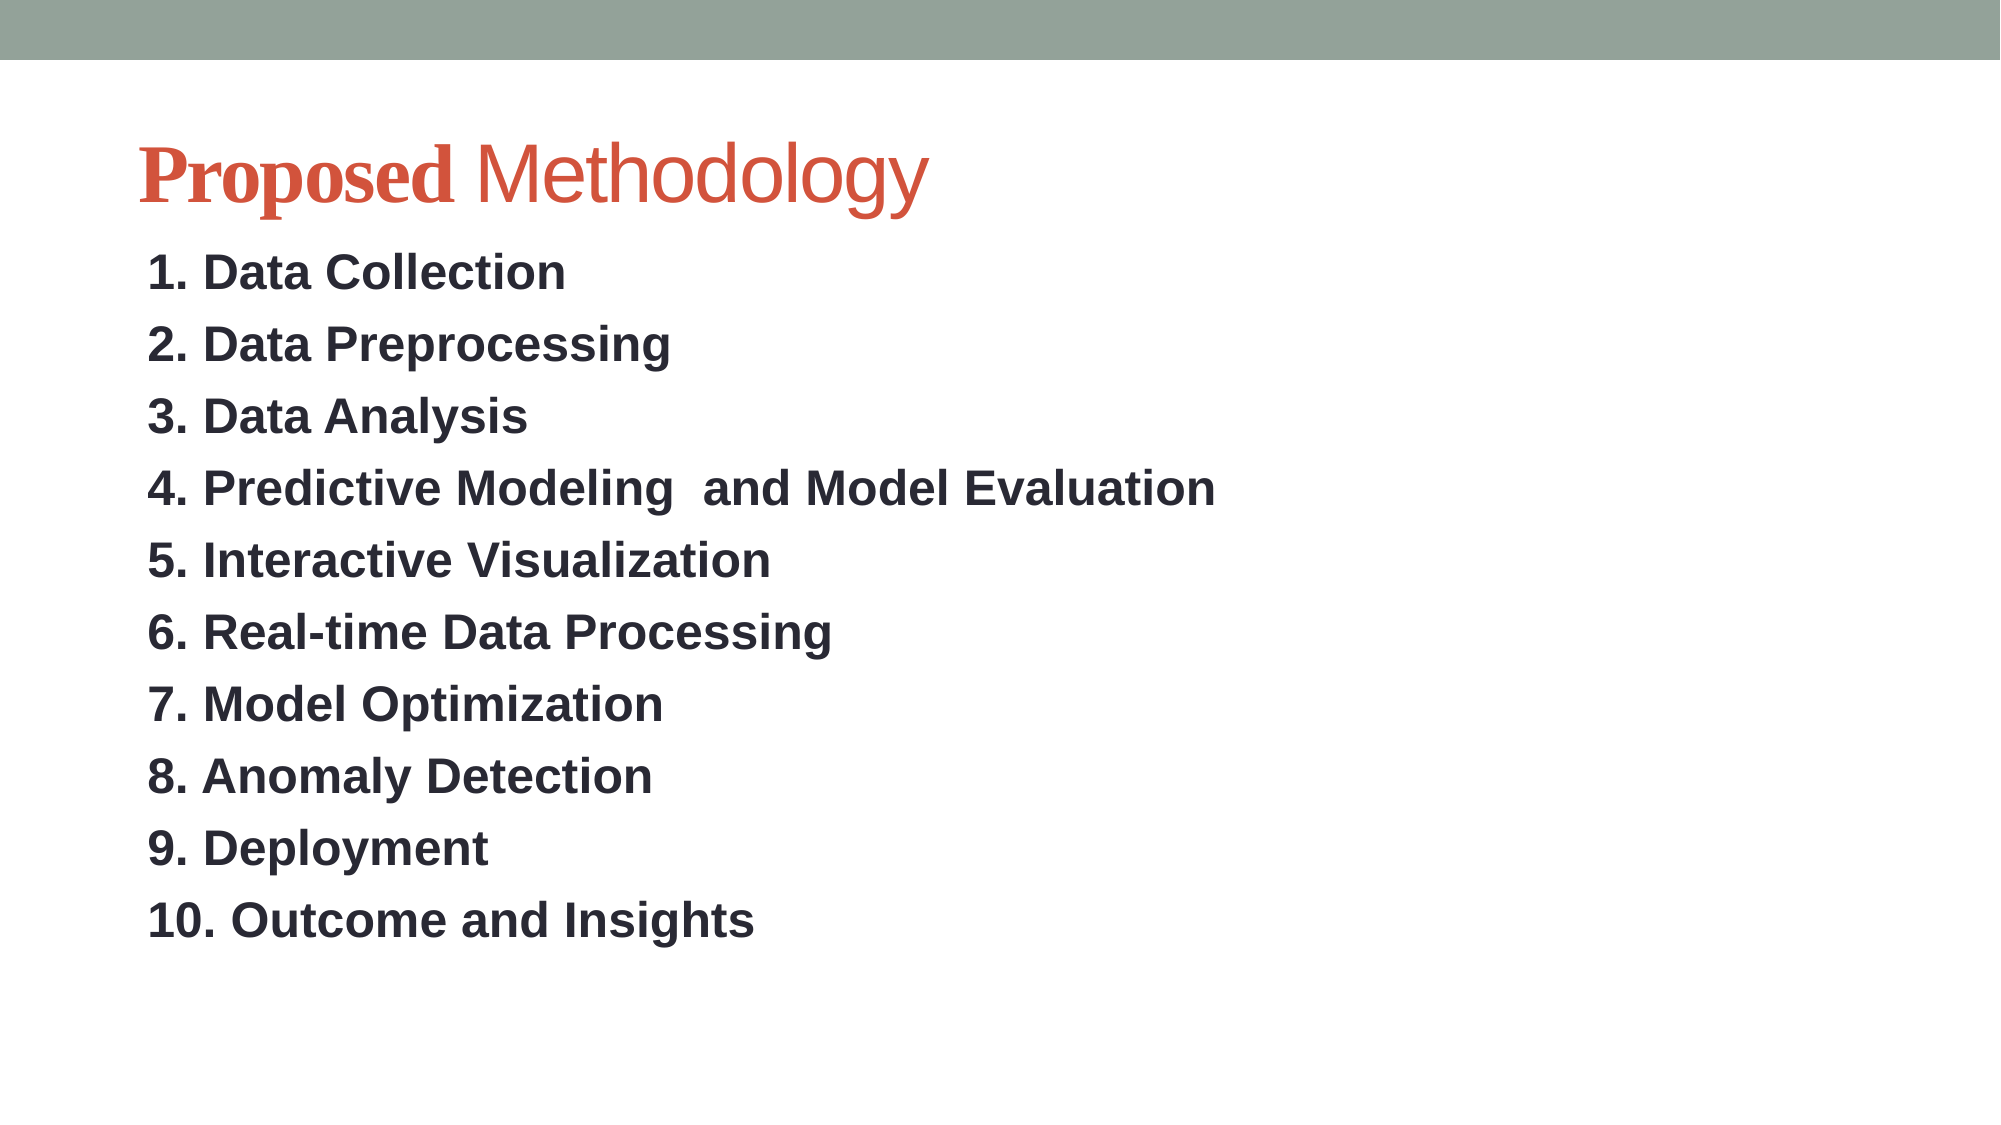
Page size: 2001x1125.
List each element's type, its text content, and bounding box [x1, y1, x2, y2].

text_box 1. Data Collection 2. Data Preprocessing 3. Data Analysis 4. Predictive Modeling and Model Evaluation 5. Interactive Visualization 6. Real-time Data Processing 7. Model Optimization 8. Anomaly Detection 9. Deployment 10. Outcome and Insights [132, 159, 1351, 955]
title Proposed Methodology [99, 87, 1900, 250]
